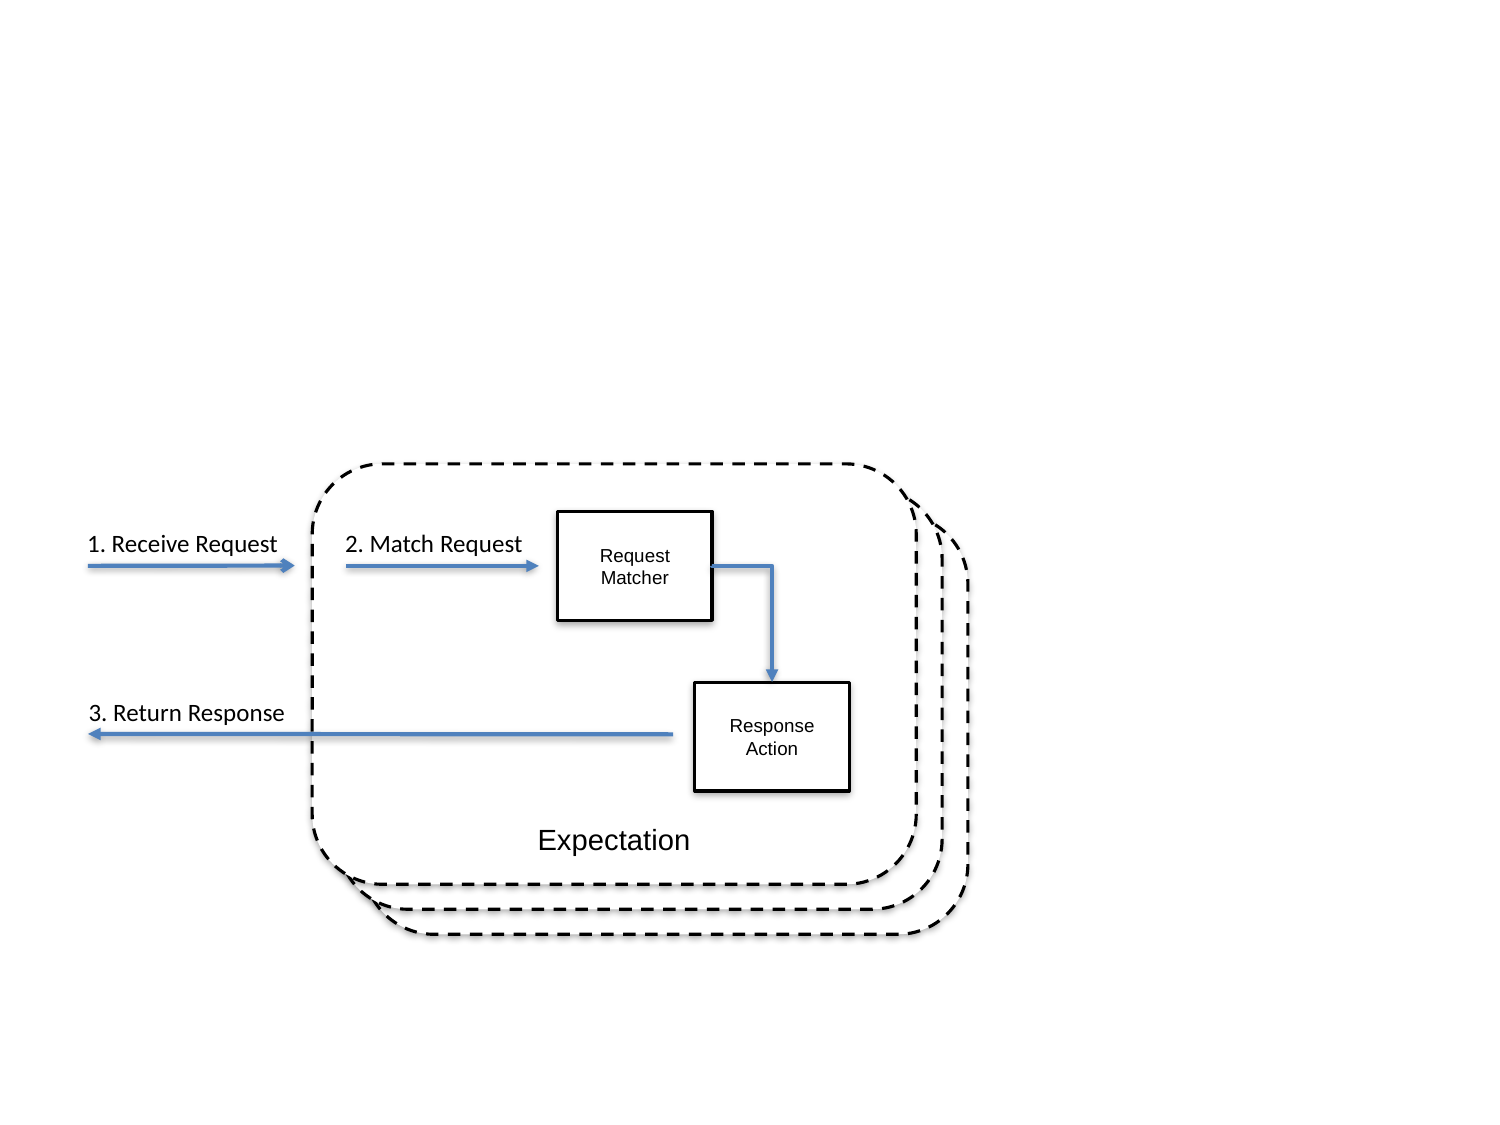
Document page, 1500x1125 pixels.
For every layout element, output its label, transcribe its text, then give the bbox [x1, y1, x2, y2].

text_box 3. Return Response [73, 689, 306, 735]
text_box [711, 565, 773, 683]
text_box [311, 463, 969, 935]
text_box 1. Receive Request [72, 520, 306, 565]
